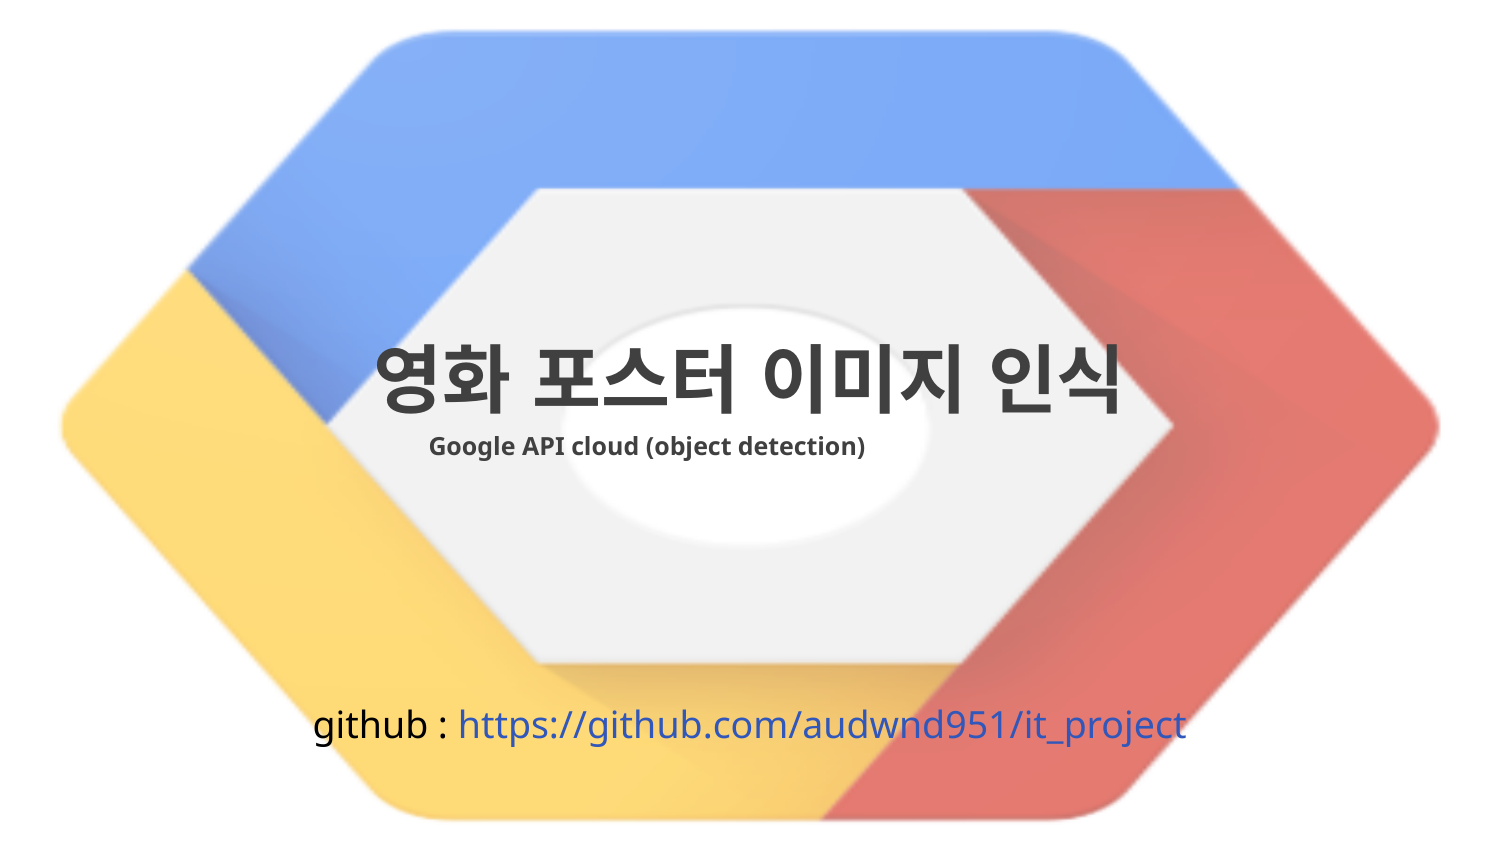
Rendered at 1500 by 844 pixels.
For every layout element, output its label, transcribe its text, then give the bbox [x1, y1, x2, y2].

list Google API cloud (object detection) [410, 428, 1309, 462]
text_box github : https://github.com/audwnd951/it_project [0, 693, 1500, 844]
title 영화 포스터 이미지 인식 [336, 332, 1164, 422]
